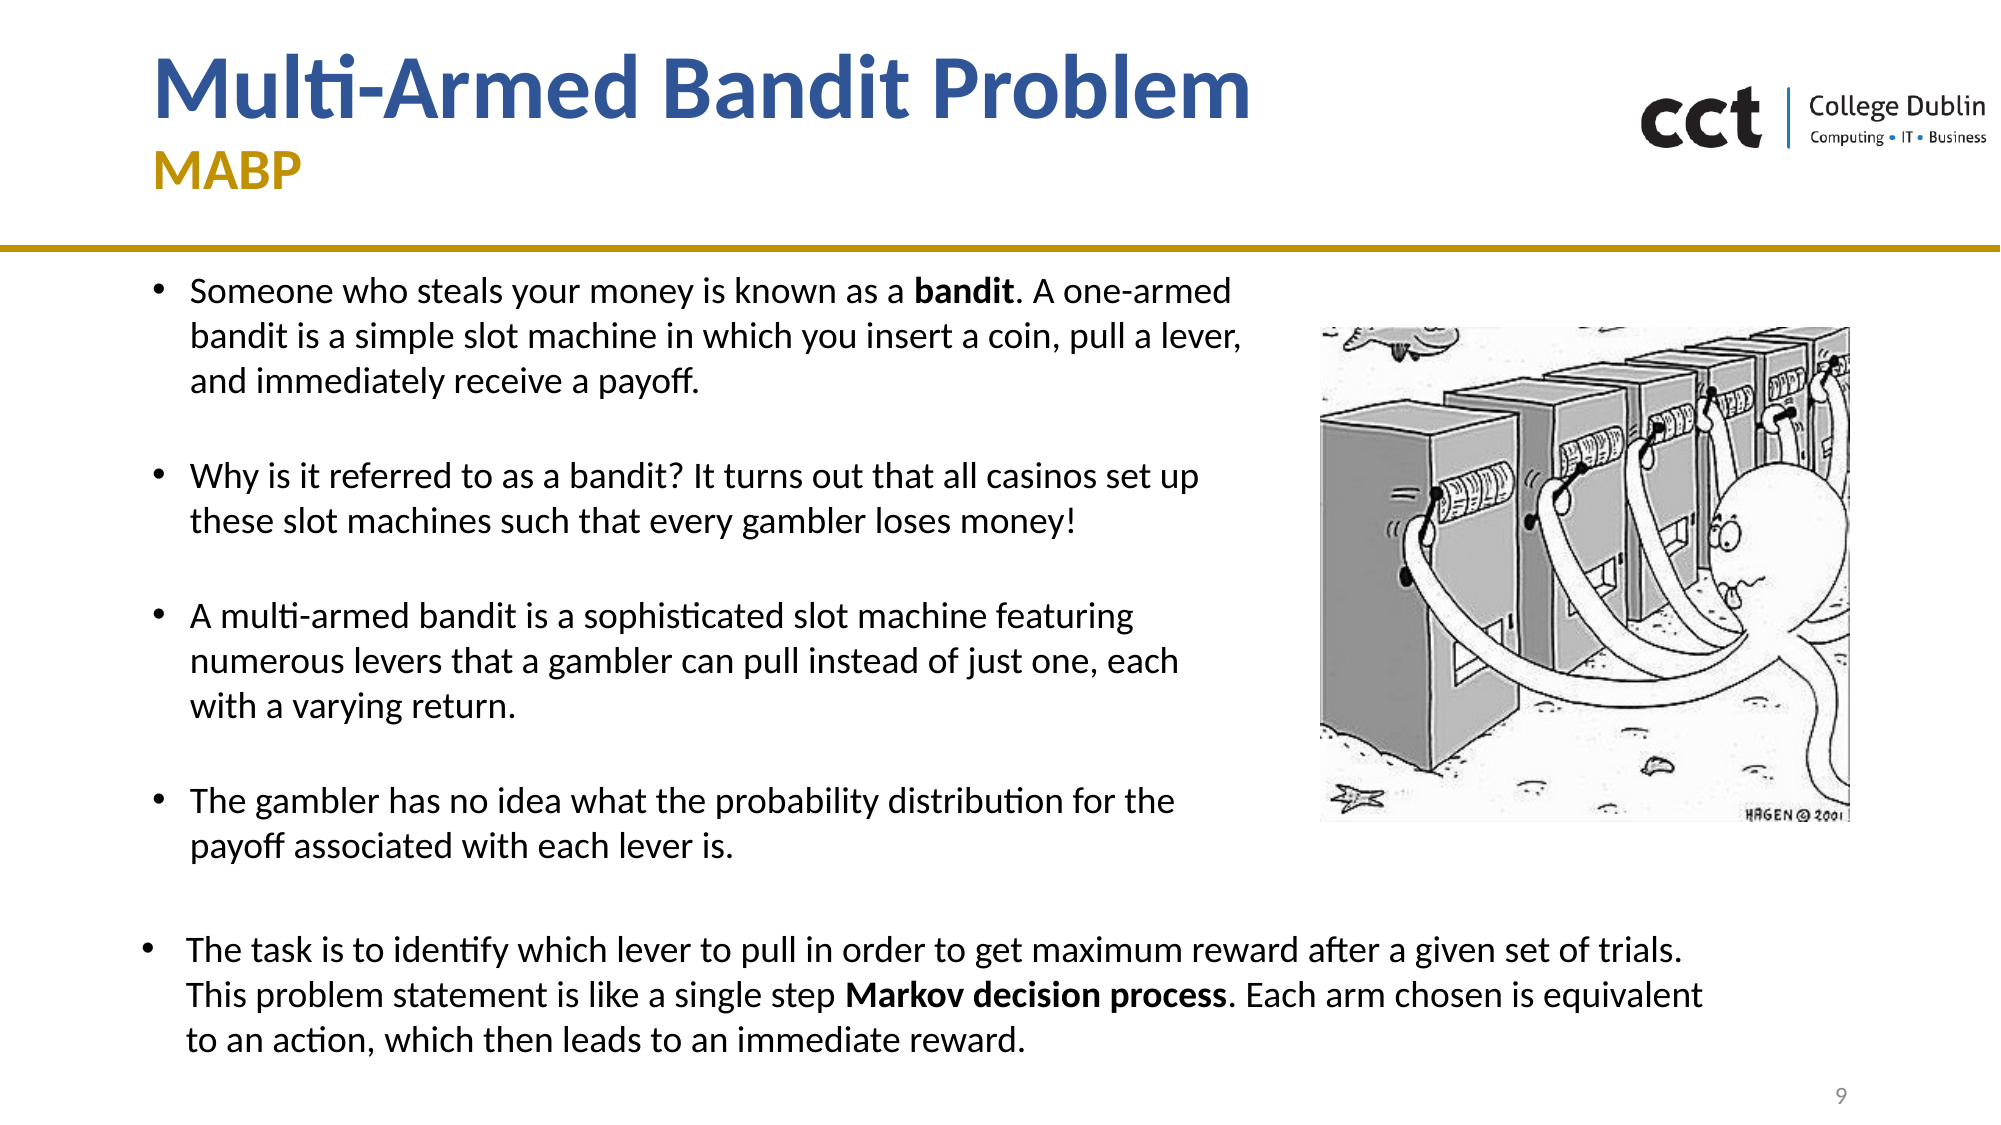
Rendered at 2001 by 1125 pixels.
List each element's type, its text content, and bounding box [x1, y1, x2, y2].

text_box The task is to identify which lever to pull in order to get maximum reward after a given set of trials. This problem statement is like a single step Markov decision process. Each arm chosen is equivalent to an action, which then leads to an immediate reward. [126, 917, 1748, 1068]
slide_number 9 [1412, 1064, 1863, 1125]
title Multi-Armed Bandit Problem MABP [137, 12, 1598, 230]
picture [1320, 327, 1850, 822]
picture [1638, 71, 1996, 166]
list Someone who steals your money is known as a bandit. A one-armed bandit is a simple slot machine in which you insert a coin, pull a lever, and immediately receive a payoff. Why is it referred to as a bandit? It turns out that all casinos set up these slot machines such that every gambler loses money! A multi-armed bandit is a sophisticated slot machine featuring numerous levers that a gambler can pull instead of just one, each with a varying return. The gambler has no idea what the probability distribution for the payoff associated with each lever is. [137, 258, 1260, 917]
